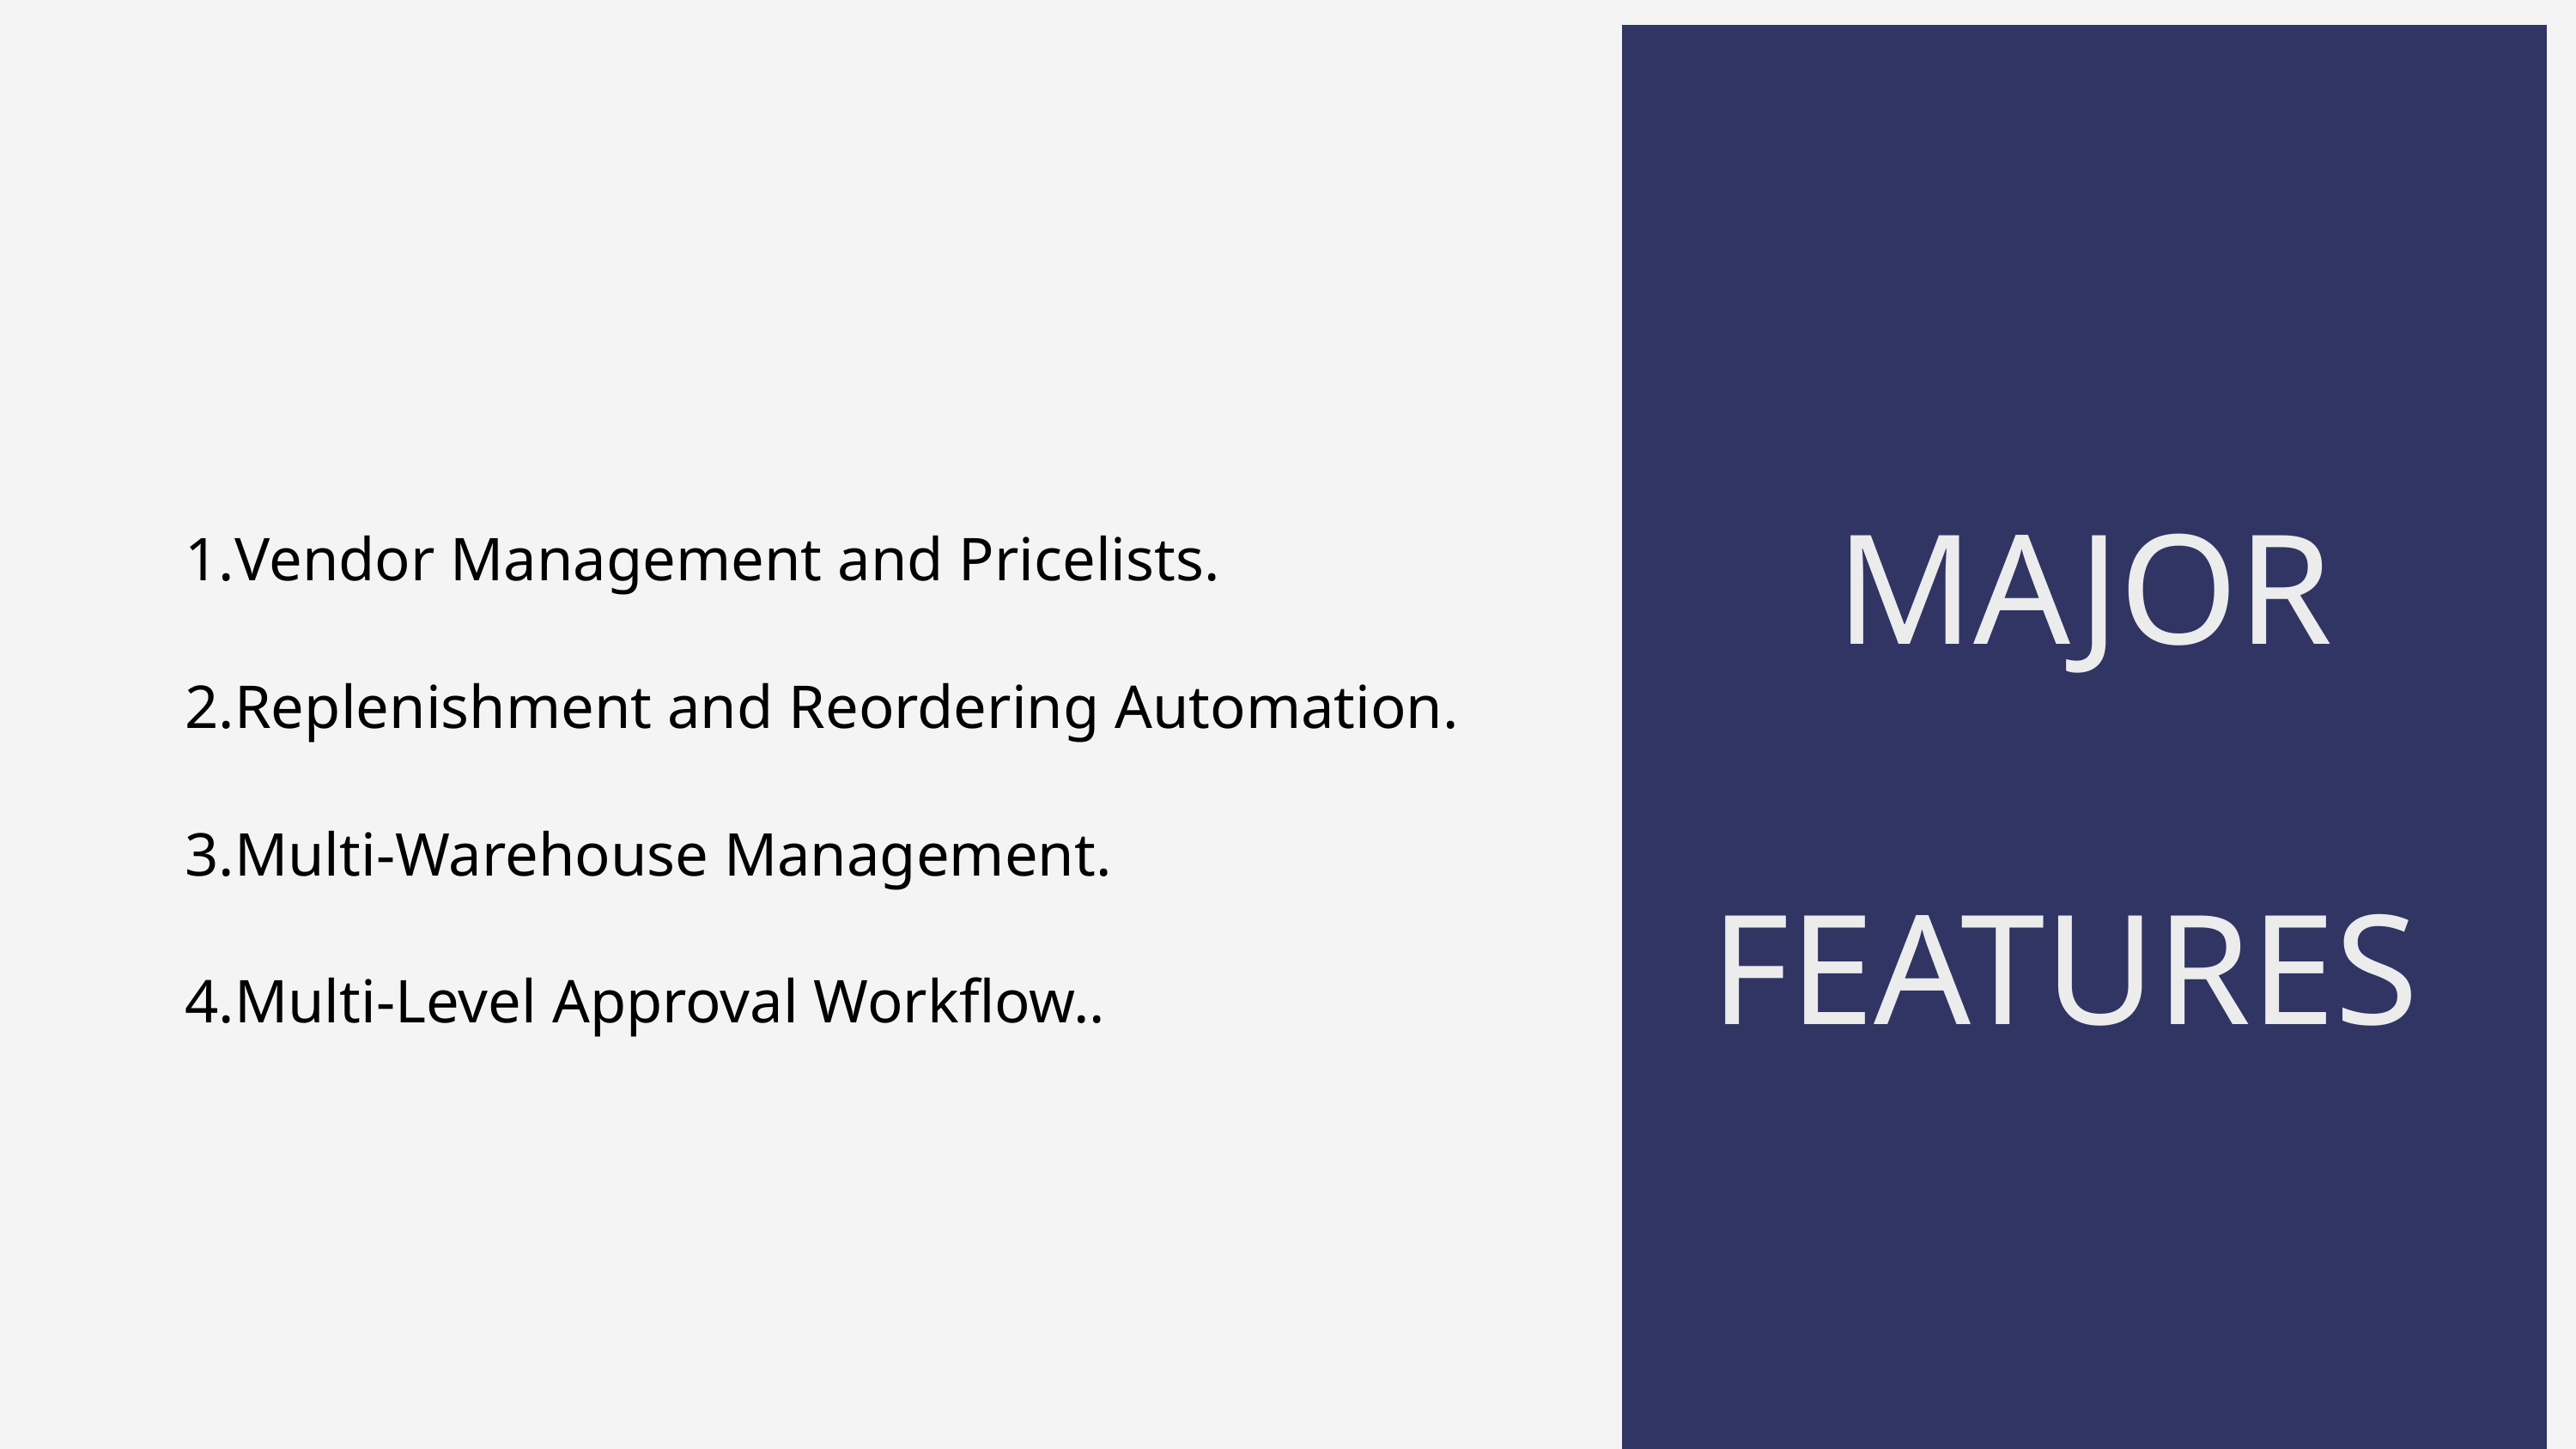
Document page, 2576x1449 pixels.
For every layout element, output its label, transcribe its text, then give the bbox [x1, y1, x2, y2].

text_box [1622, 24, 2548, 1449]
text_box Vendor Management and Pricelists. Replenishment and Reordering Automation. Multi-Warehouse Management. Multi-Level Approval Workflow.. [134, 297, 1564, 1183]
